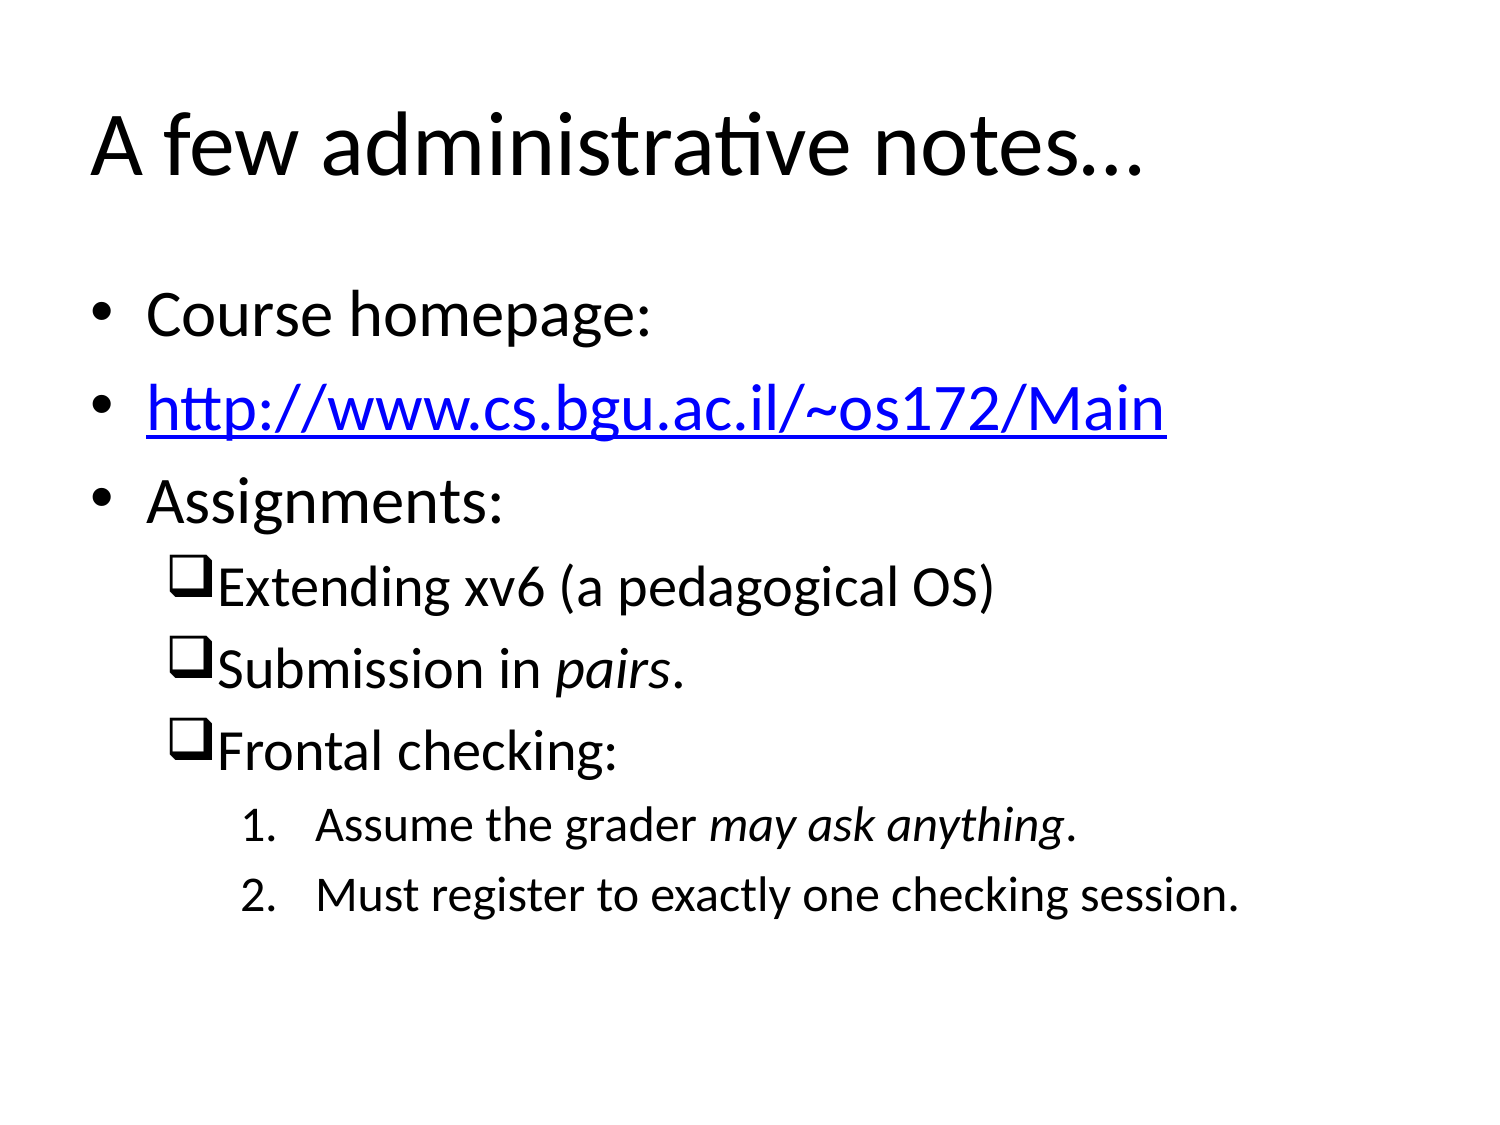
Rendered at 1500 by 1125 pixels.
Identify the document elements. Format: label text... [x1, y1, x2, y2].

title A few administrative notes… [75, 45, 1425, 233]
list Course homepage: http://www.cs.bgu.ac.il/~os172/Main Assignments: Extending xv6 (a pedagogical OS) Submission in pairs. Frontal checking: Assume the grader may ask anything. Must register to exactly one checking session. [75, 262, 1425, 1005]
